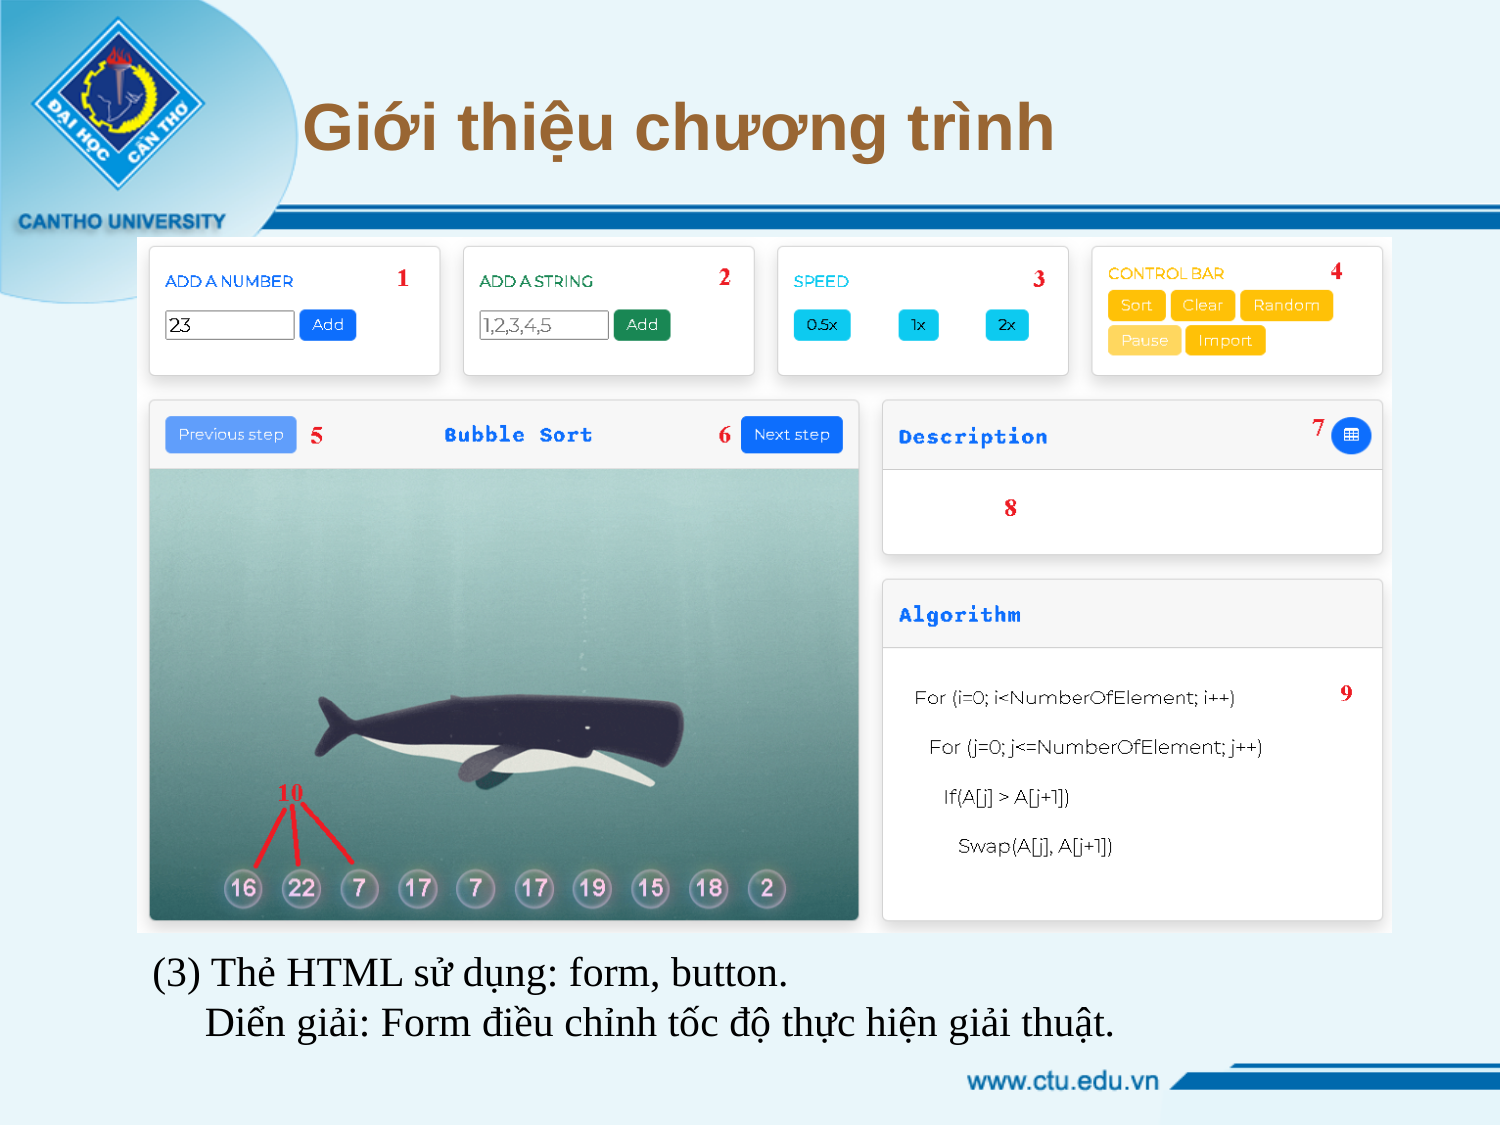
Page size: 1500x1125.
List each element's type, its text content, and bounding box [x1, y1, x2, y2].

text_box (3) Thẻ HTML sử dụng: form, button. Diển giải: Form điều chỉnh tốc độ thực hiện giải thuật. [137, 937, 1419, 1053]
picture [0, 0, 1500, 1125]
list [137, 237, 1392, 933]
slide_number [1100, 1021, 1450, 1113]
title Giới thiệu chương trình [287, 46, 1450, 202]
